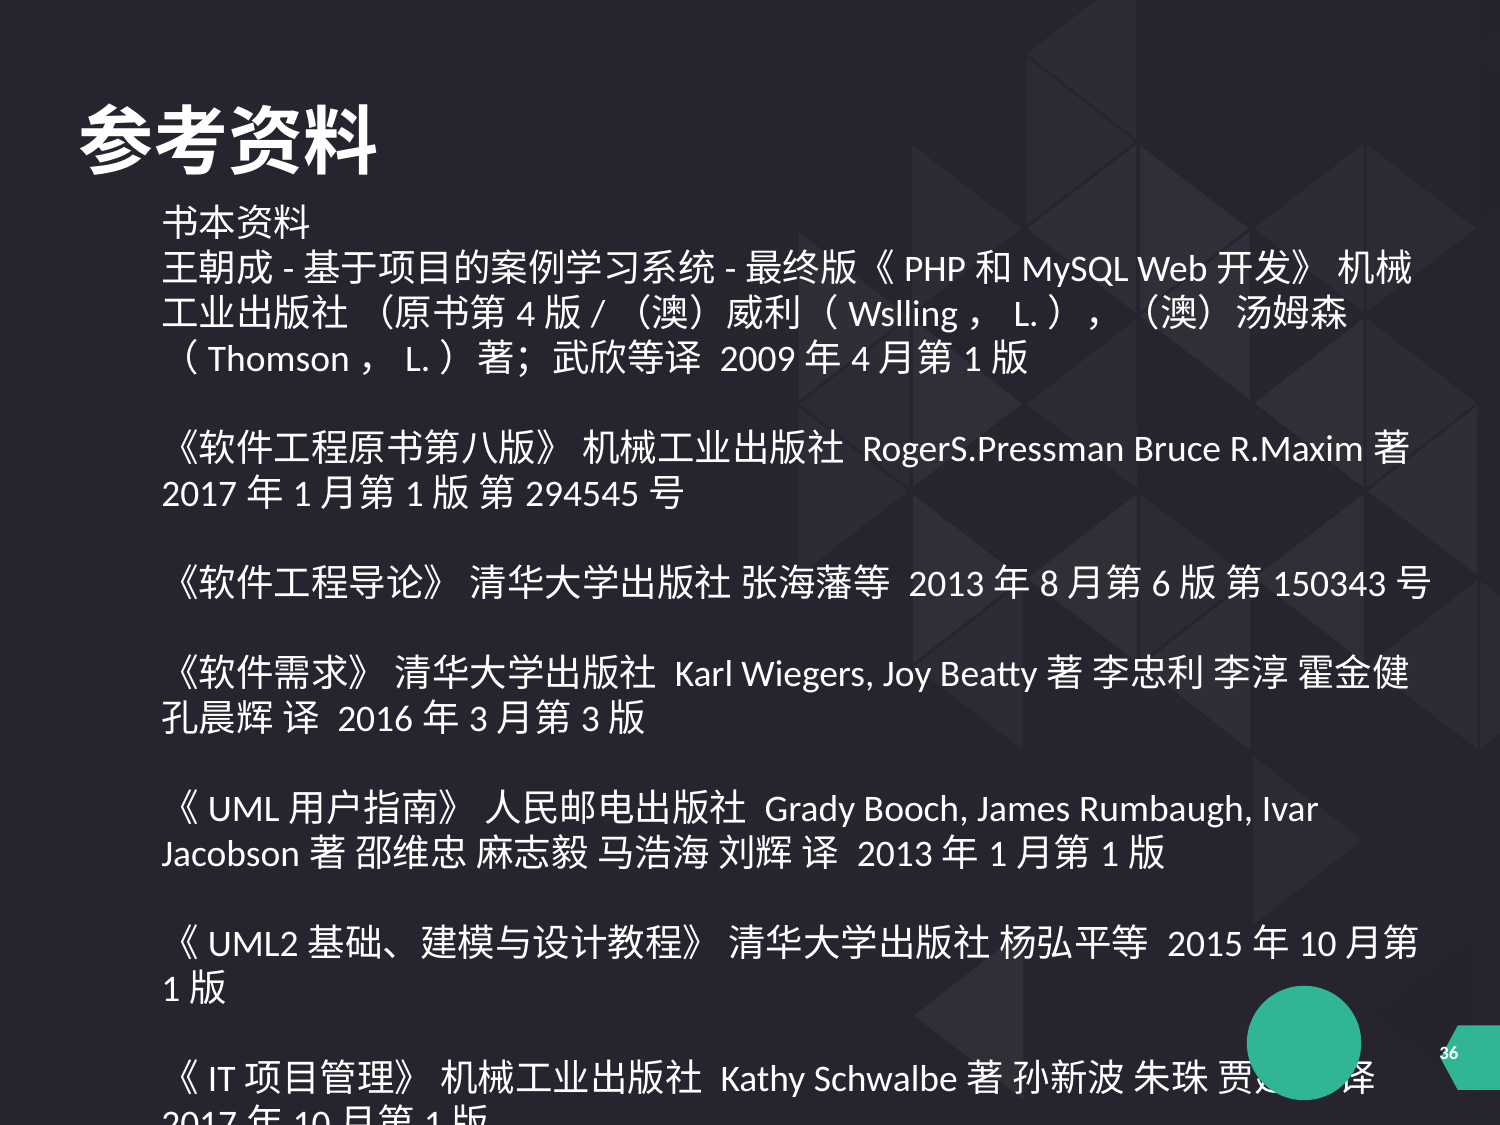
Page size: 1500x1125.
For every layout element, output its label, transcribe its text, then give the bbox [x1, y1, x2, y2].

text_box 参考资料 [64, 85, 394, 191]
text_box 书本资料 王朝成-基于项目的案例学习系统-最终版《PHP和MySQL Web开发》 机械工业出版社 （原书第4版/（澳）威利（Wslling，L.），（澳）汤姆森（Thomson，L.）著；武欣等译 2009年4月第1版 《软件工程原书第八版》 机械工业出版社 RogerS.Pressman Bruce R.Maxim著 2017年1月第1版 第294545号 《软件工程导论》 清华大学出版社 张海藩等 2013年8月第6版 第150343号 《软件需求》 清华大学出版社 Karl Wiegers, Joy Beatty著 李忠利 李淳 霍金健 孔晨辉 译 2016年3月第3版 《UML用户指南》 人民邮电出版社 Grady Booch, James Rumbaugh, Ivar Jacobson著 邵维忠 麻志毅 马浩海 刘辉 译 2013年1月第1版 《UML2基础、建模与设计教程》 清华大学出版社 杨弘平等 2015年10月第1版 《IT项目管理》 机械工业出版社 Kathy Schwalbe著 孙新波 朱珠 贾建锋 译 2017年10月第1版 [146, 191, 1456, 1125]
text_box [1245, 984, 1363, 1102]
